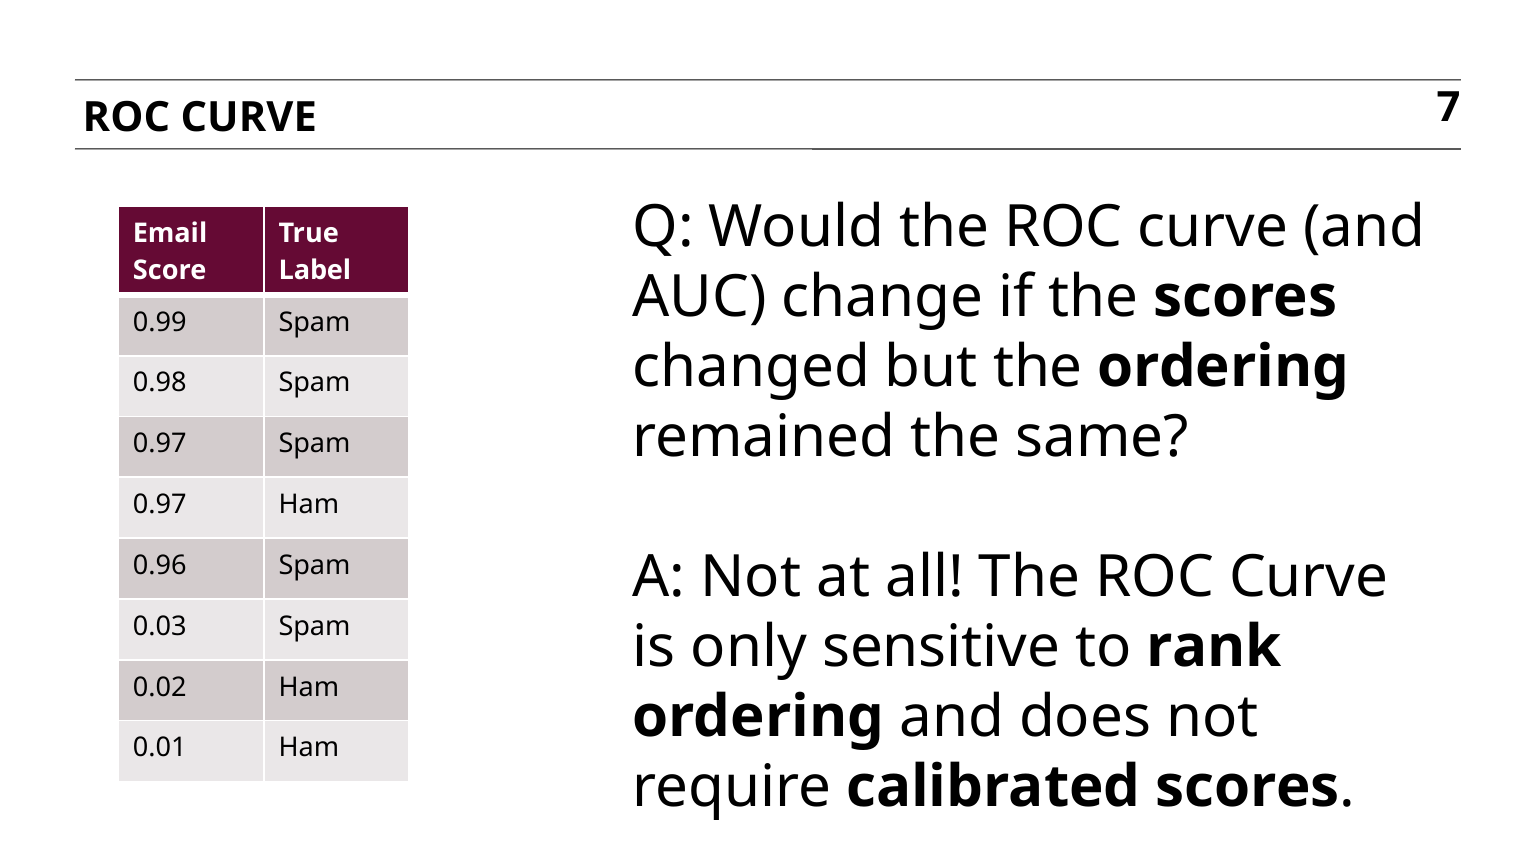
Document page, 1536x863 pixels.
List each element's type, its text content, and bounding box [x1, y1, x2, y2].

table_cell 0.02 [119, 661, 263, 720]
table_cell Ham [265, 478, 408, 537]
list ROC Curve [67, 81, 1118, 132]
table_cell Spam [265, 539, 408, 598]
table_cell 0.97 [119, 478, 263, 537]
table_cell 0.97 [119, 417, 263, 476]
table_cell Ham [265, 661, 408, 720]
table_cell Spam [265, 298, 408, 355]
table_cell Ham [265, 721, 408, 781]
table_cell Spam [265, 600, 408, 659]
table_cell 0.96 [119, 539, 263, 598]
table_cell 0.98 [119, 357, 263, 416]
table_cell Spam [265, 417, 408, 476]
table_header True Label [265, 207, 408, 292]
table_header Email Score [119, 207, 263, 292]
table_cell 0.01 [119, 721, 263, 781]
slide_number 7 [1419, 86, 1461, 138]
table_cell 0.03 [119, 600, 263, 659]
text_box Q: Would the ROC curve (and AUC) change if the scores changed but the ordering remained the same? A: Not at all! The ROC Curve is only sensitive to rank ordering and does not require calibrated scores. [617, 181, 1443, 826]
table_cell Spam [265, 357, 408, 416]
table_cell 0.99 [119, 298, 263, 355]
